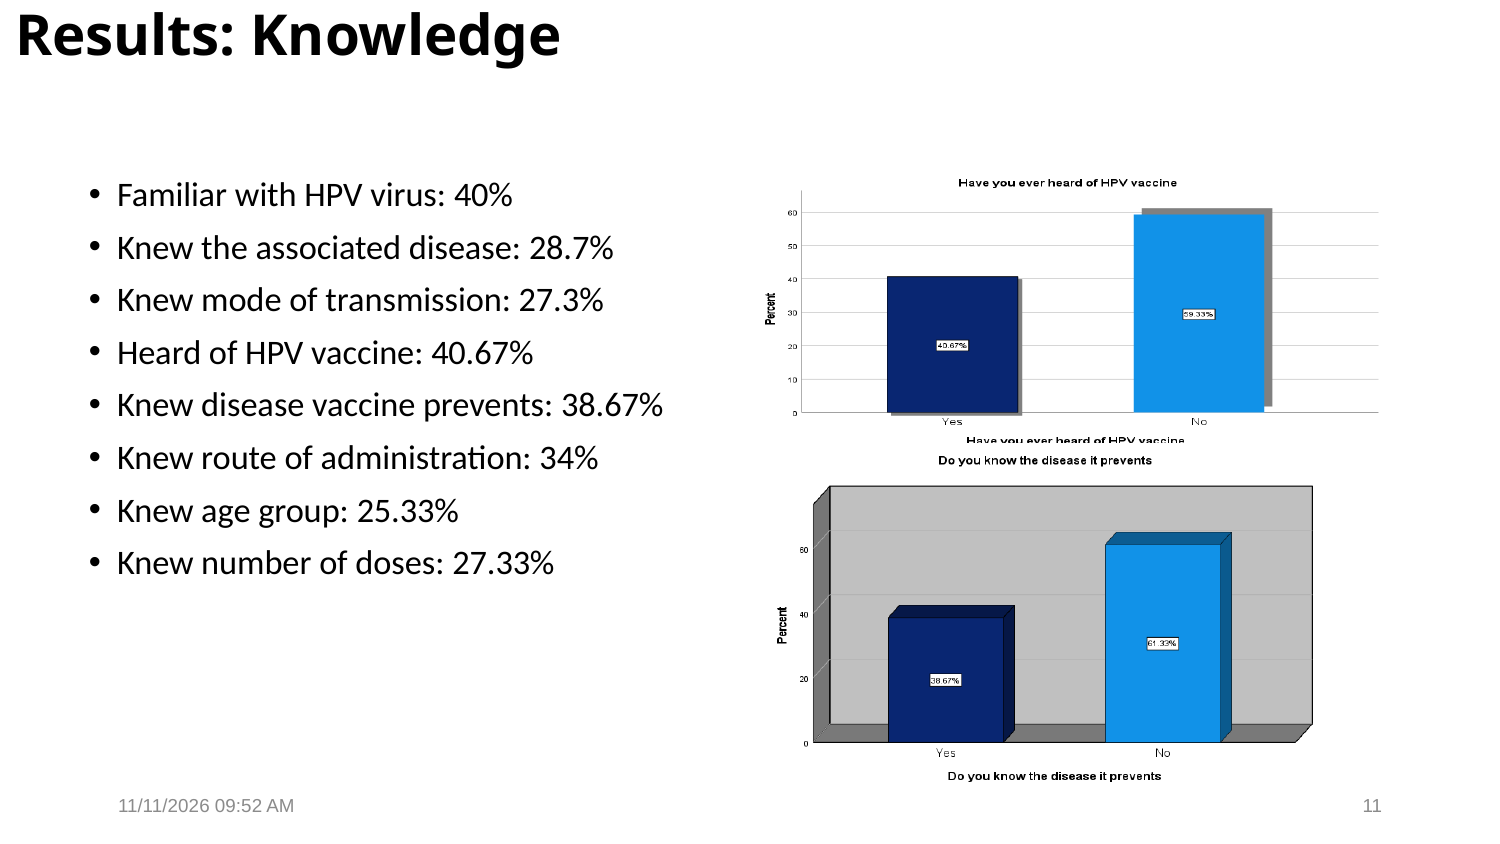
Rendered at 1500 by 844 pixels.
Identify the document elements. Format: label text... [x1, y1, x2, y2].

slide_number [103, 782, 441, 827]
title Results: Knowledge [0, 0, 1500, 76]
slide_number 11 [1059, 782, 1397, 827]
list Familiar with HPV virus: 40% Knew the associated disease: 28.7% Knew mode of transmission: 27.3% Heard of HPV vaccine: 40.67% Knew disease vaccine prevents: 38.67% Knew route of administration: 34% Knew age group: 25.33% Knew number of doses: 27.33% [77, 171, 749, 765]
picture [714, 168, 1386, 796]
